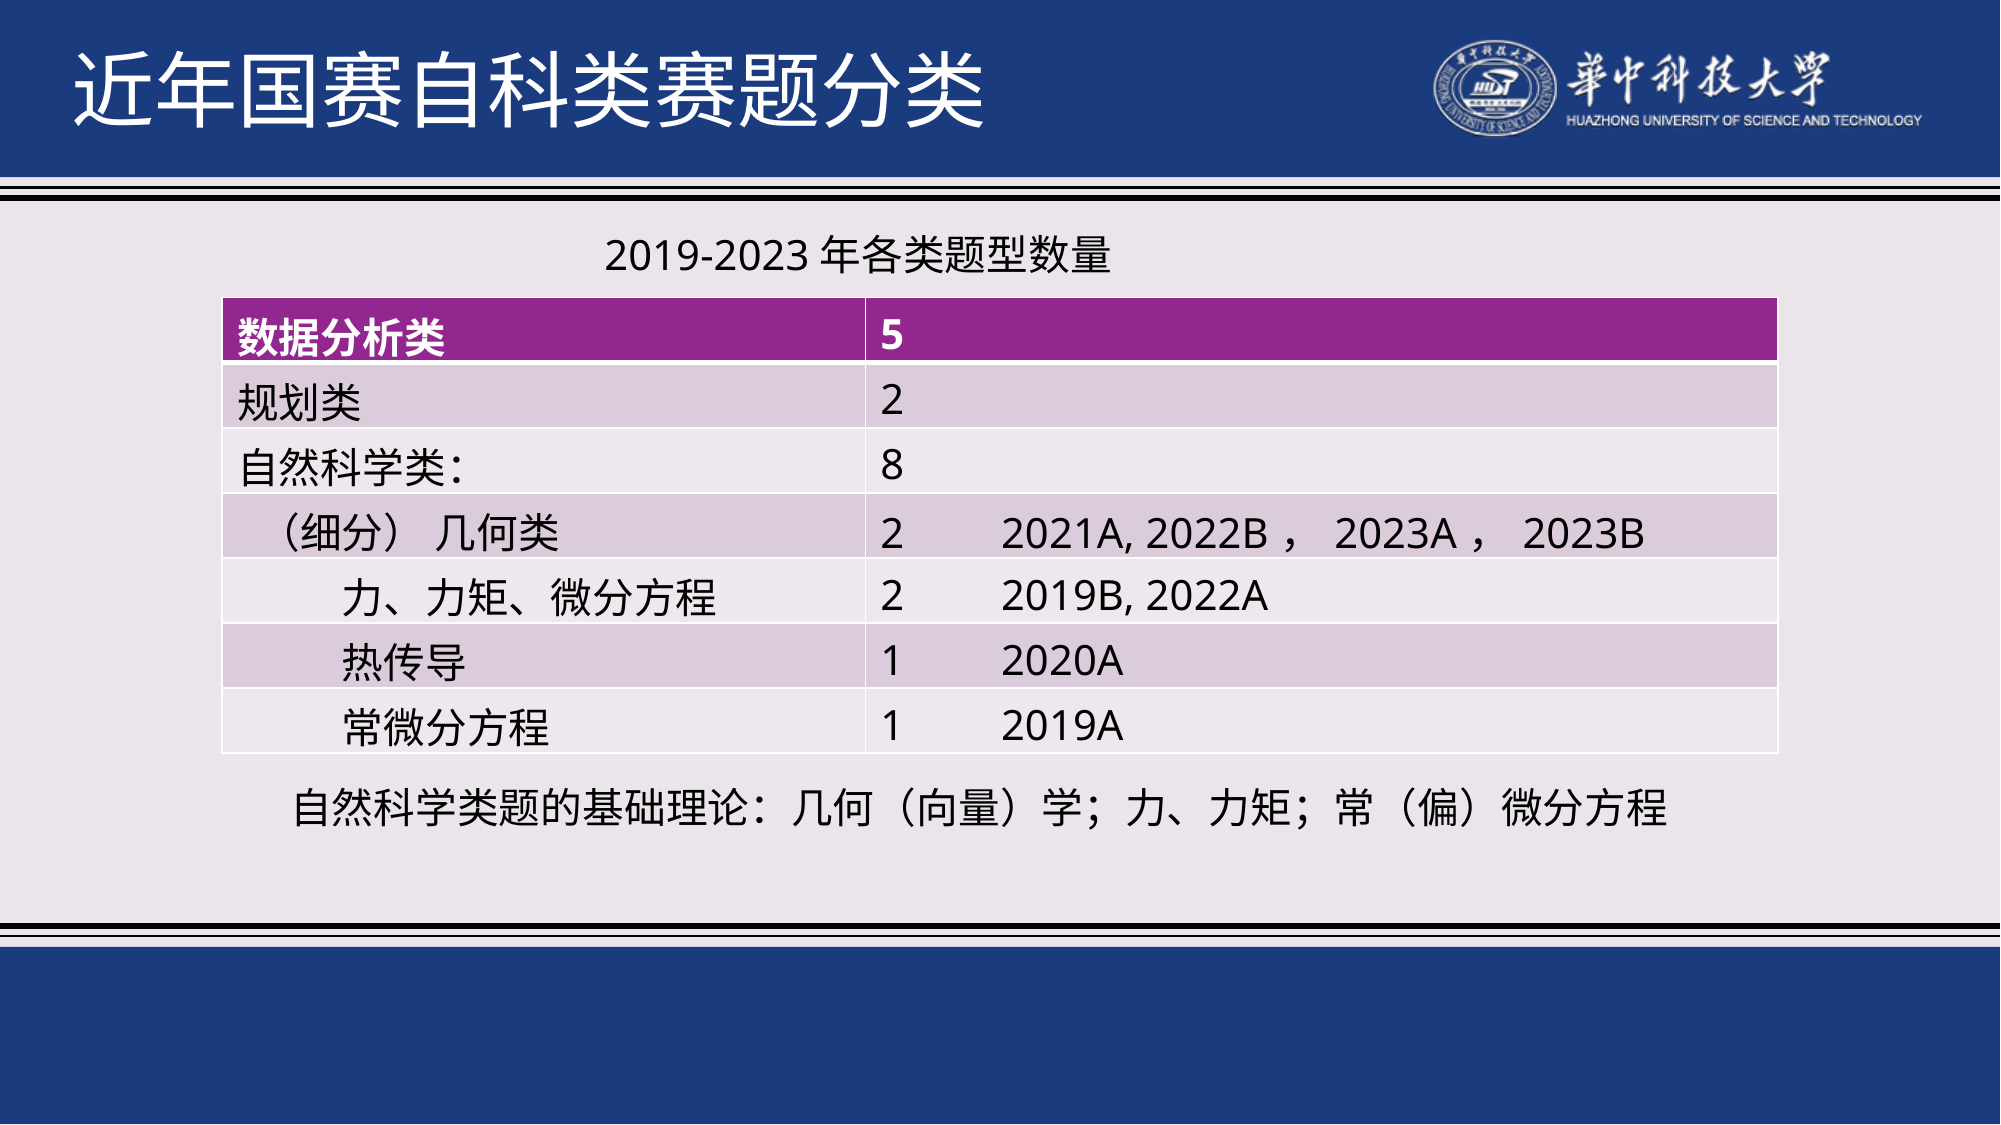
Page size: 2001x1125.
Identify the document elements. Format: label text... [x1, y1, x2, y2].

text_box 近年国赛自科类赛题分类 [56, 31, 1327, 146]
table_cell 2 [866, 365, 1777, 427]
table_cell 1 2020A [866, 624, 1777, 687]
table_cell 规划类 [223, 365, 865, 427]
table_header 数据分析类 [223, 298, 865, 360]
text_box 2019-2023年各类题型数量 [589, 221, 1127, 287]
text_box 自然科学类题的基础理论：几何（向量）学；力、力矩；常（偏）微分方程 [275, 774, 1683, 840]
table_cell 8 [866, 429, 1777, 492]
table_cell 自然科学类： [223, 429, 865, 492]
picture [1428, 31, 1957, 146]
table_header 5 [866, 298, 1777, 360]
table_cell 力、力矩、微分方程 [223, 559, 865, 622]
table_cell 热传导 [223, 624, 865, 687]
table_cell 1 2019A [866, 689, 1777, 752]
table_cell （细分） 几何类 [223, 494, 865, 557]
table_cell 2 2019B, 2022A [866, 559, 1777, 622]
table_cell 2 2021A, 2022B，2023A，2023B [866, 494, 1777, 557]
table_cell 常微分方程 [223, 689, 865, 752]
